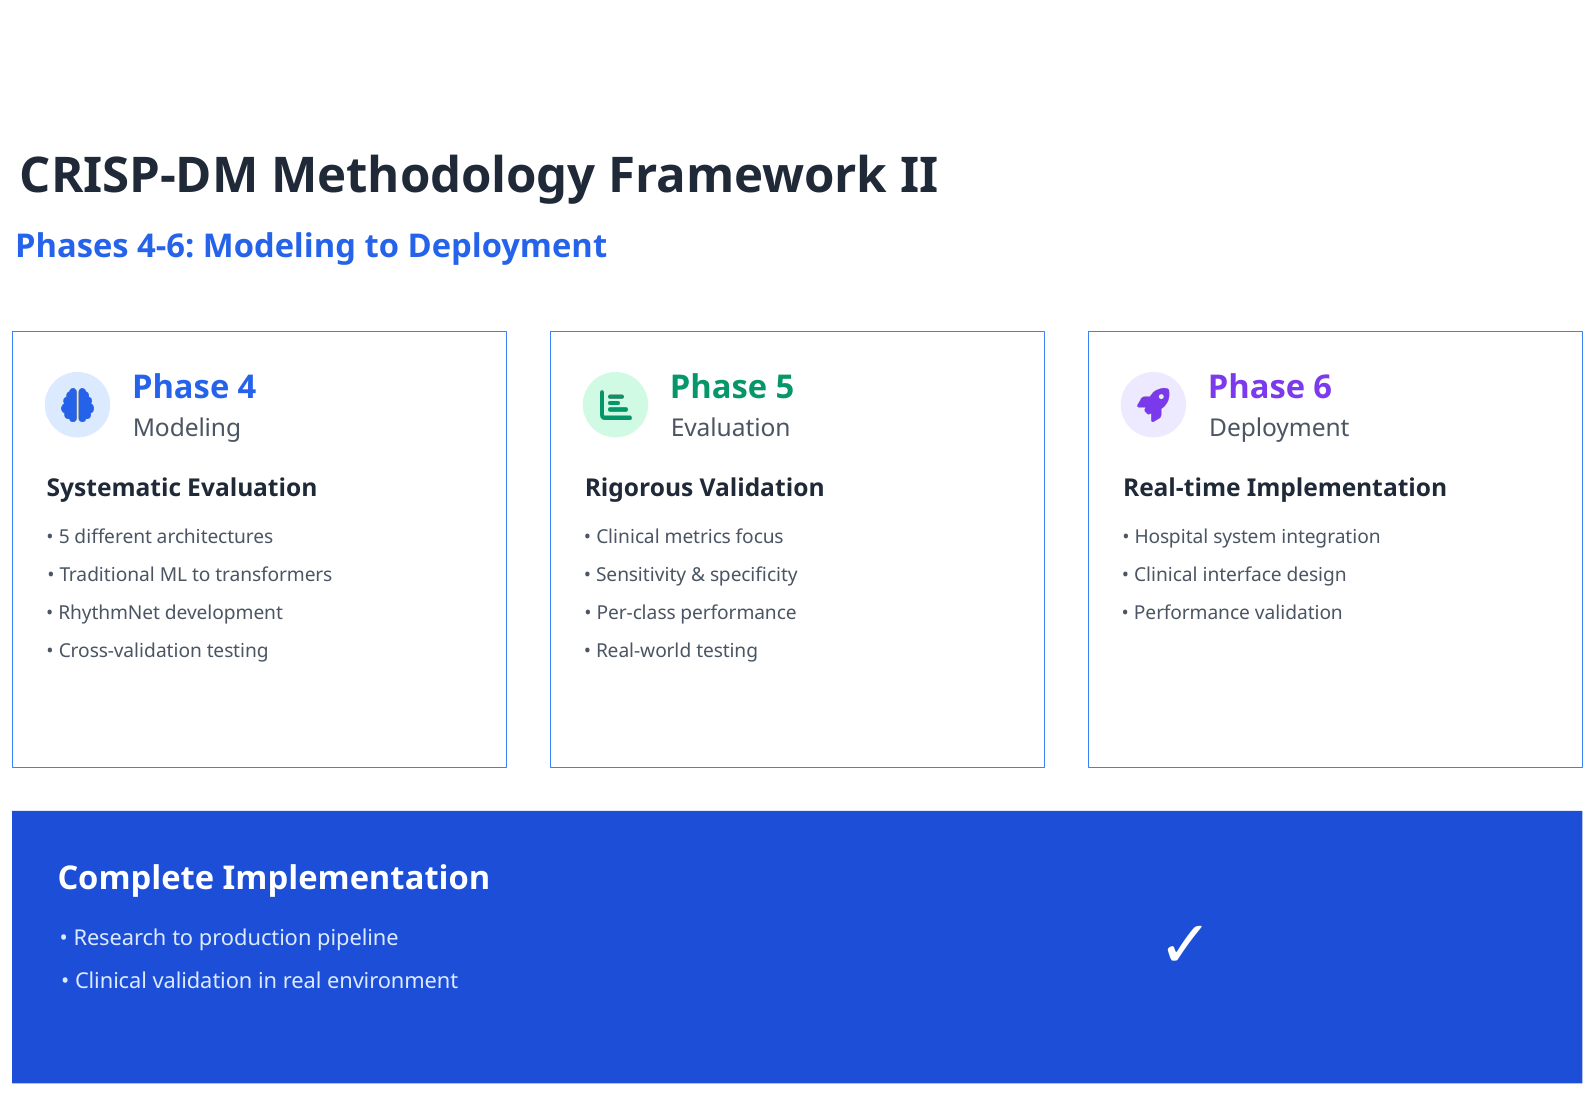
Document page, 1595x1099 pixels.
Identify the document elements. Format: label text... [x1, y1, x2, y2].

text_box Deployment [1209, 411, 1350, 442]
text_box [1120, 371, 1187, 438]
text_box Systematic Evaluation [46, 471, 318, 502]
text_box • Real-world testing [583, 638, 759, 662]
text_box Complete Implementation [57, 856, 491, 896]
text_box • Clinical interface design [1121, 562, 1347, 586]
text_box [12, 331, 507, 768]
text_box • Hospital system integration [1122, 523, 1381, 547]
text_box • 5 different architectures [46, 523, 274, 547]
text_box [582, 371, 649, 438]
text_box • Cross-validation testing [46, 638, 269, 662]
text_box Modeling [132, 411, 242, 442]
text_box Phase 6 [1207, 365, 1333, 406]
text_box • Clinical metrics focus [583, 523, 784, 547]
text_box Real-time Implementation [1123, 471, 1448, 502]
text_box Rigorous Validation [584, 471, 825, 502]
picture [1137, 388, 1170, 422]
text_box [12, 810, 1583, 1084]
text_box [1088, 331, 1583, 768]
text_box • Per-class performance [584, 600, 797, 624]
text_box Evaluation [670, 411, 791, 442]
text_box • Research to production pipeline [59, 923, 400, 950]
text_box • Performance validation [1121, 600, 1343, 624]
picture [599, 388, 632, 422]
text_box [44, 371, 111, 438]
text_box ✓ [1158, 902, 1214, 981]
text_box • Clinical validation in real environment [60, 966, 459, 994]
text_box Phase 5 [669, 365, 795, 406]
text_box Phase 4 [132, 365, 257, 406]
text_box • Sensitivity & specificity [583, 562, 798, 586]
text_box • RhythmNet development [46, 600, 283, 624]
text_box CRISP-DM Methodology Framework II [19, 143, 938, 203]
text_box Phases 4-6: Modeling to Deployment [15, 224, 608, 264]
text_box • Traditional ML to transformers [47, 562, 333, 586]
picture [61, 388, 94, 422]
text_box [550, 331, 1045, 768]
